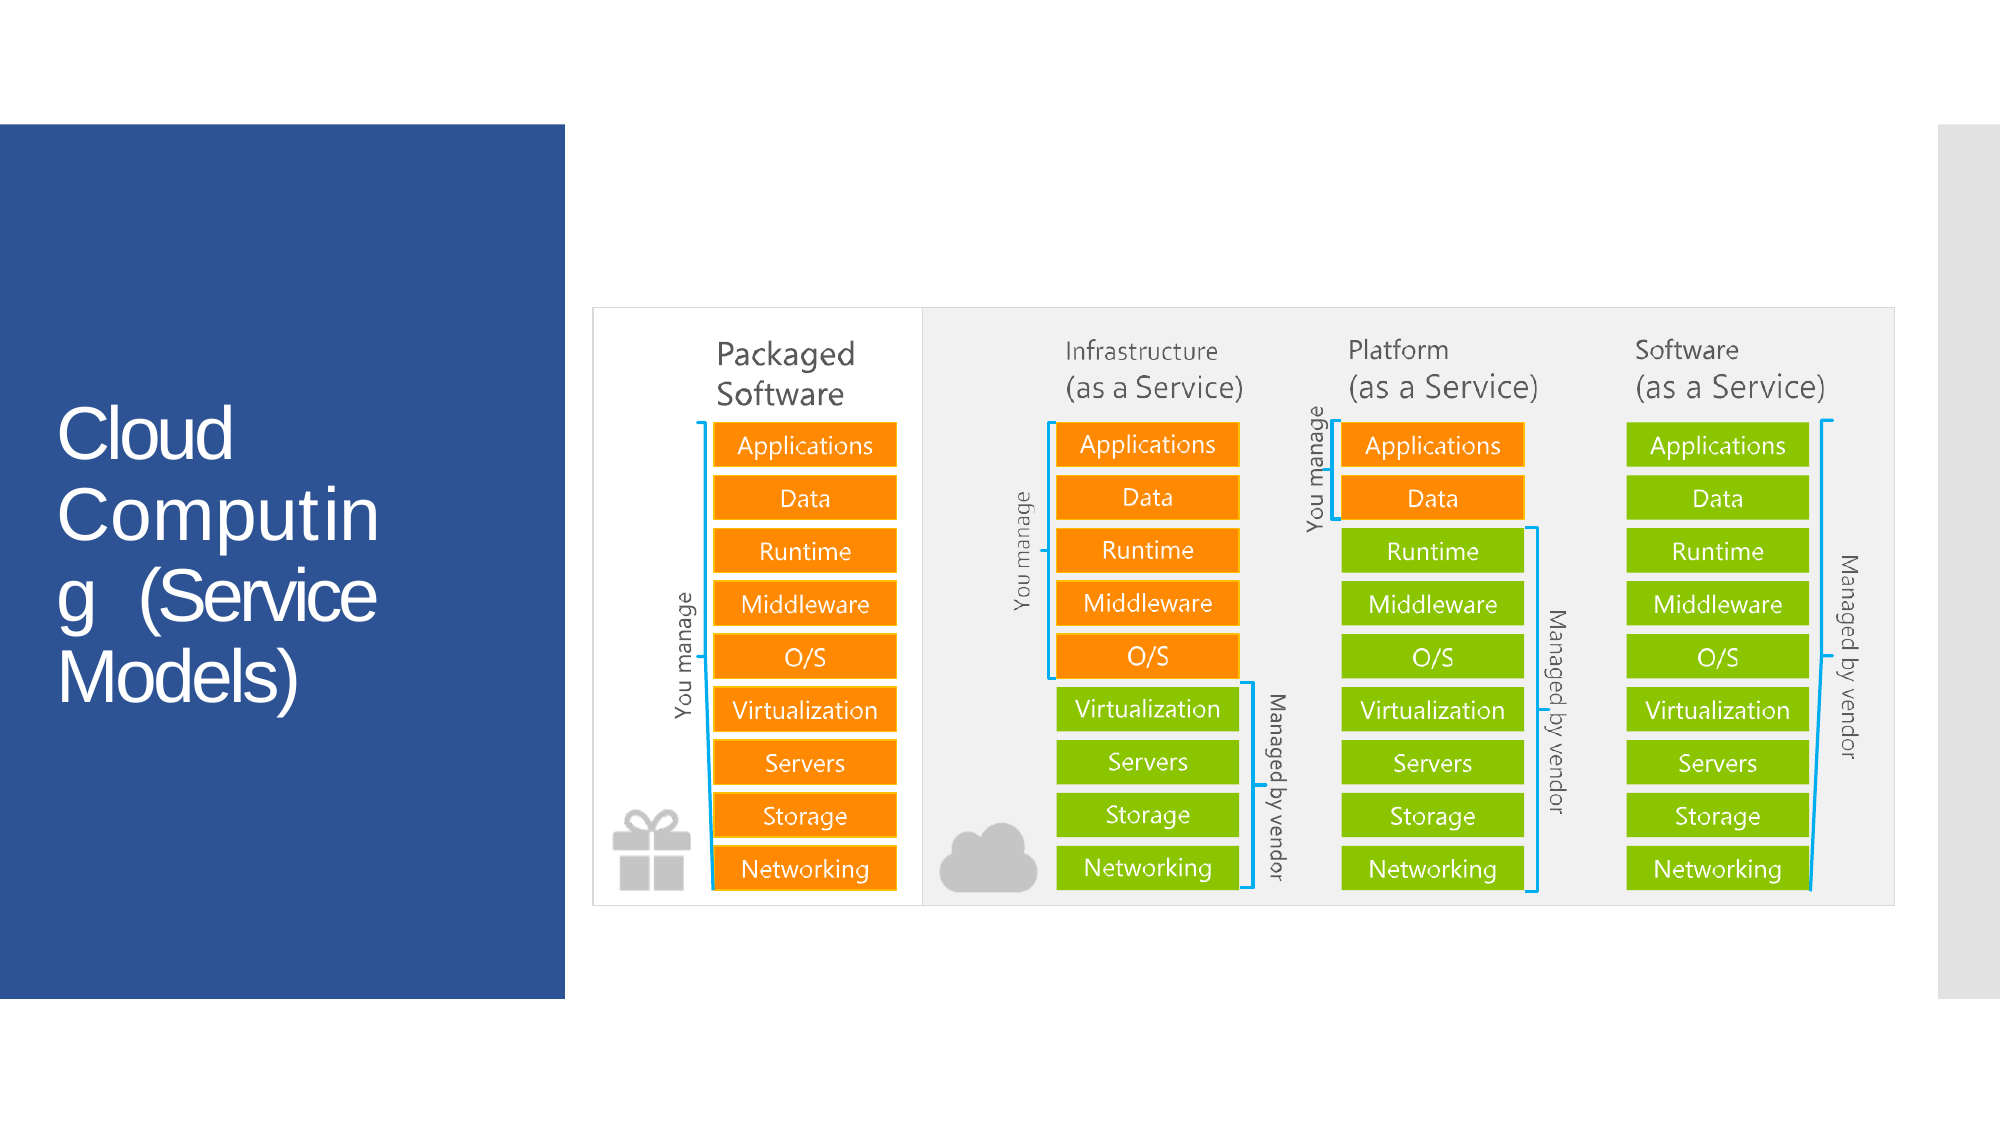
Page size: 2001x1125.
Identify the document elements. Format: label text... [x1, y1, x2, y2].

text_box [591, 306, 1896, 921]
title Cloud Computing (Service Models) [54, 384, 397, 719]
